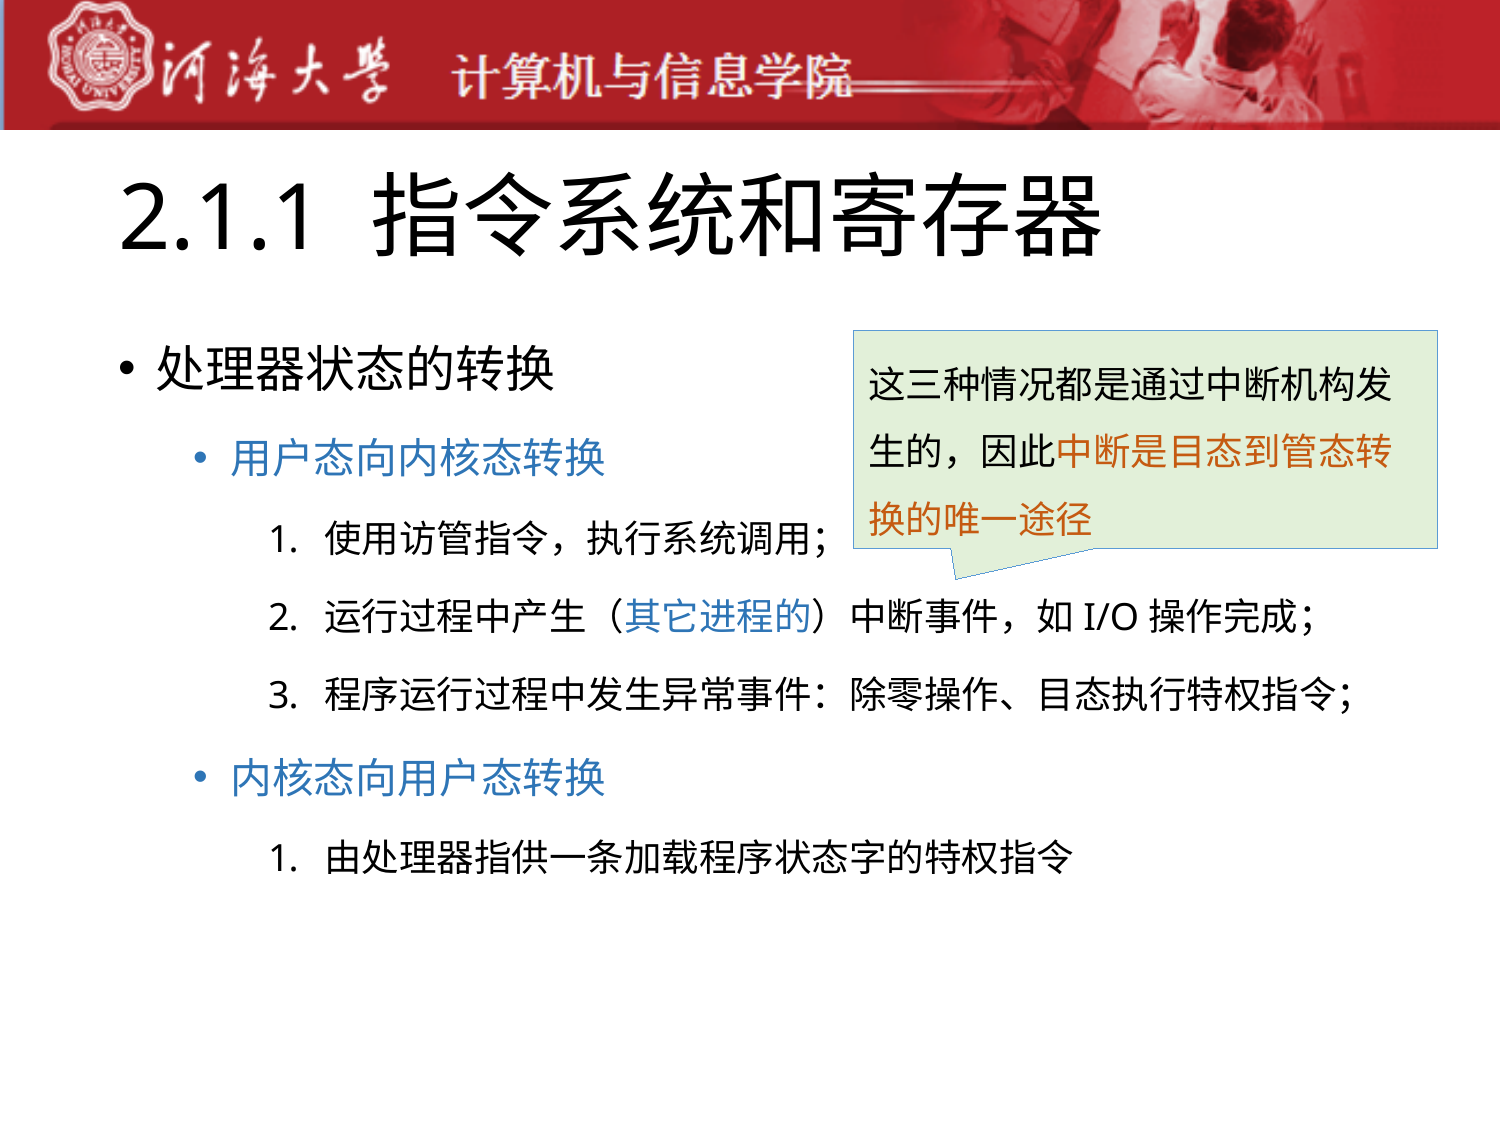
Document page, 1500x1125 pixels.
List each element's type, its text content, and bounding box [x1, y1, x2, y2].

title 2.1.1 指令系统和寄存器 [103, 59, 1397, 278]
list 处理器状态的转换 用户态向内核态转换 使用访管指令，执行系统调用； 运行过程中产生（其它进程的）中断事件，如I/O操作完成； 程序运行过程中发生异常事件：除零操作、目态执行特权指令； 内核态向用户态转换 由处理器指供一条加载程序状态字的特权指令 [103, 299, 1397, 1014]
picture [0, 0, 1500, 130]
text_box 这三种情况都是通过中断机构发生的，因此中断是目态到管态转换的唯一途径 [853, 330, 1438, 580]
